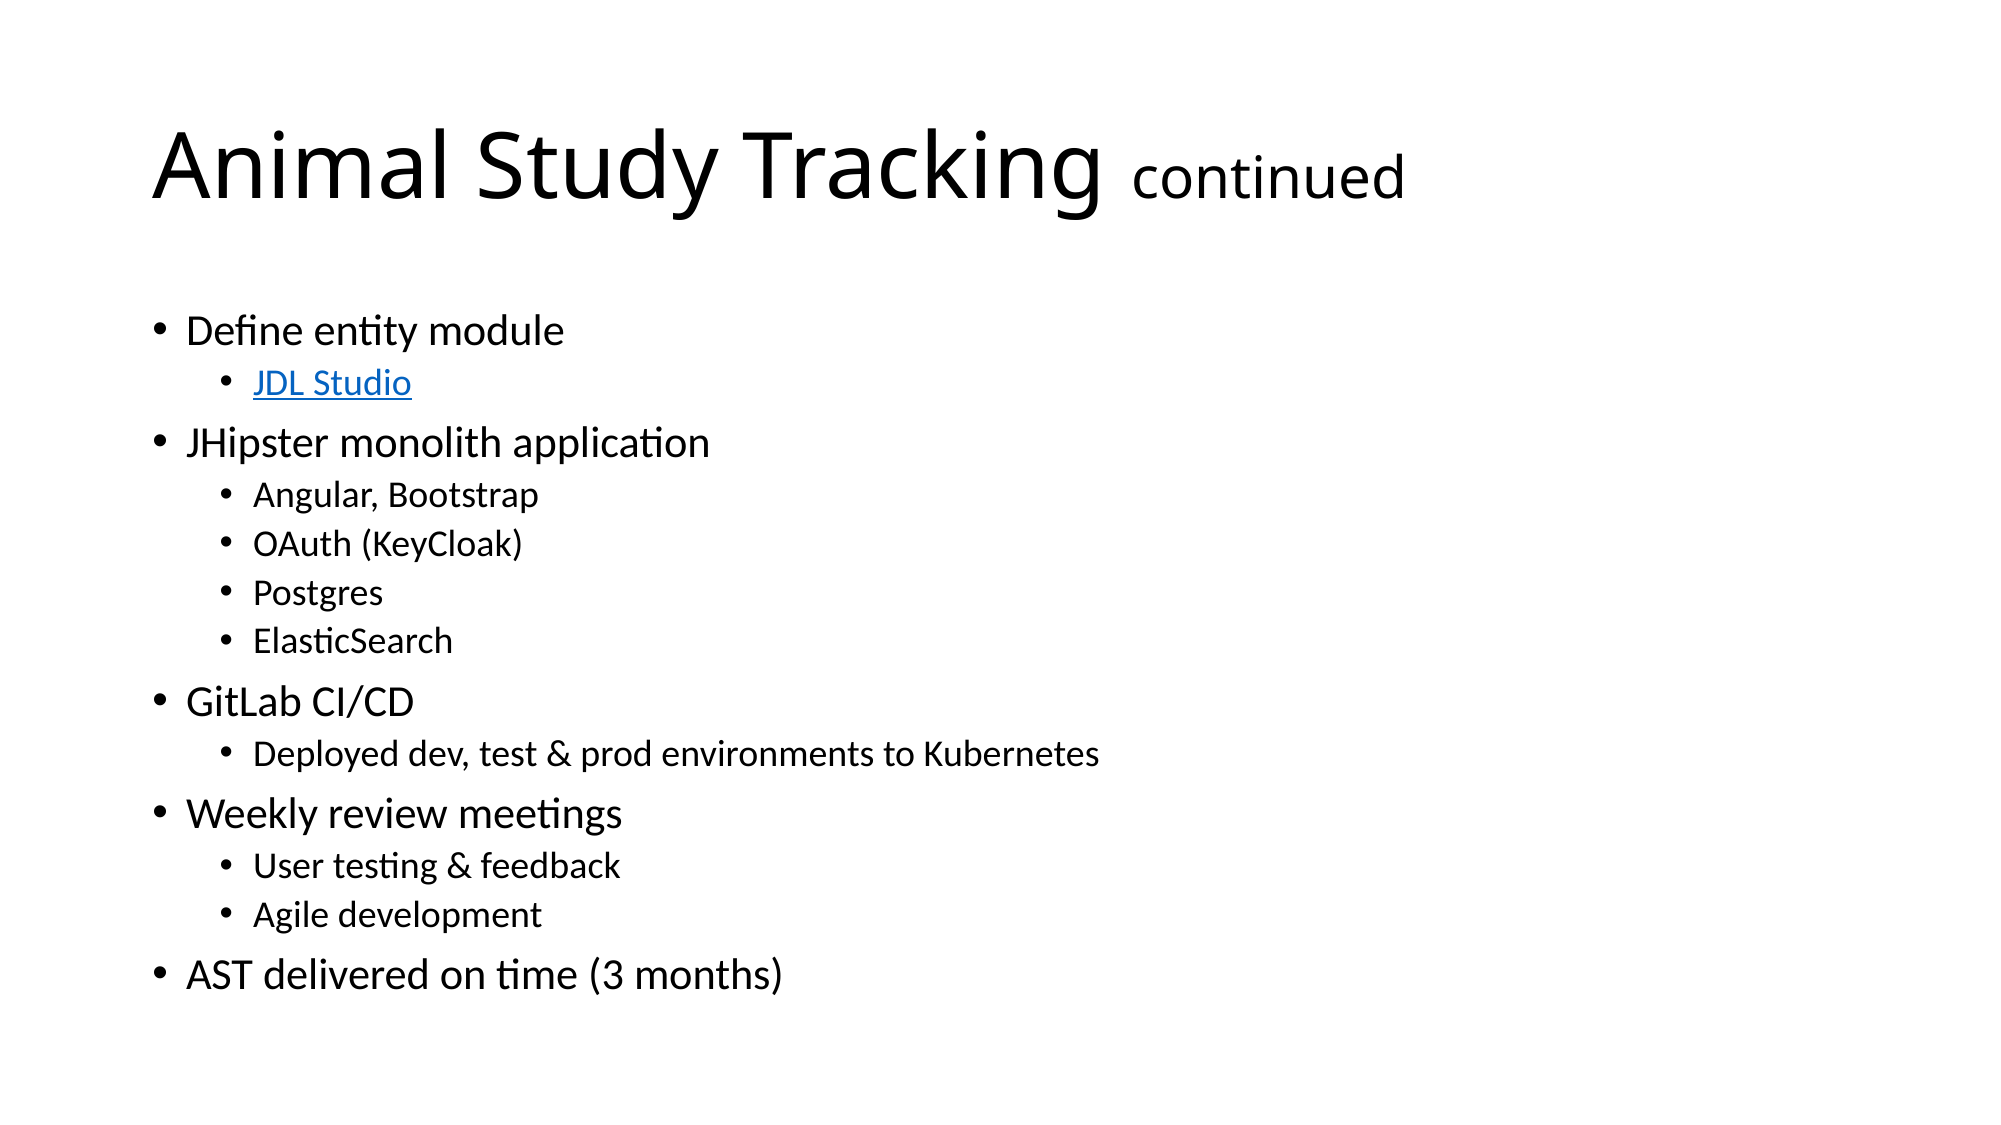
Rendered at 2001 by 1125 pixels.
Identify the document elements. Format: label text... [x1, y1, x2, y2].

list Define entity module JDL Studio JHipster monolith application Angular, Bootstrap OAuth (KeyCloak) Postgres ElasticSearch GitLab CI/CD Deployed dev, test & prod environments to Kubernetes Weekly review meetings User testing & feedback Agile development AST delivered on time (3 months) [137, 299, 1863, 1014]
title Animal Study Tracking continued [137, 59, 1863, 278]
